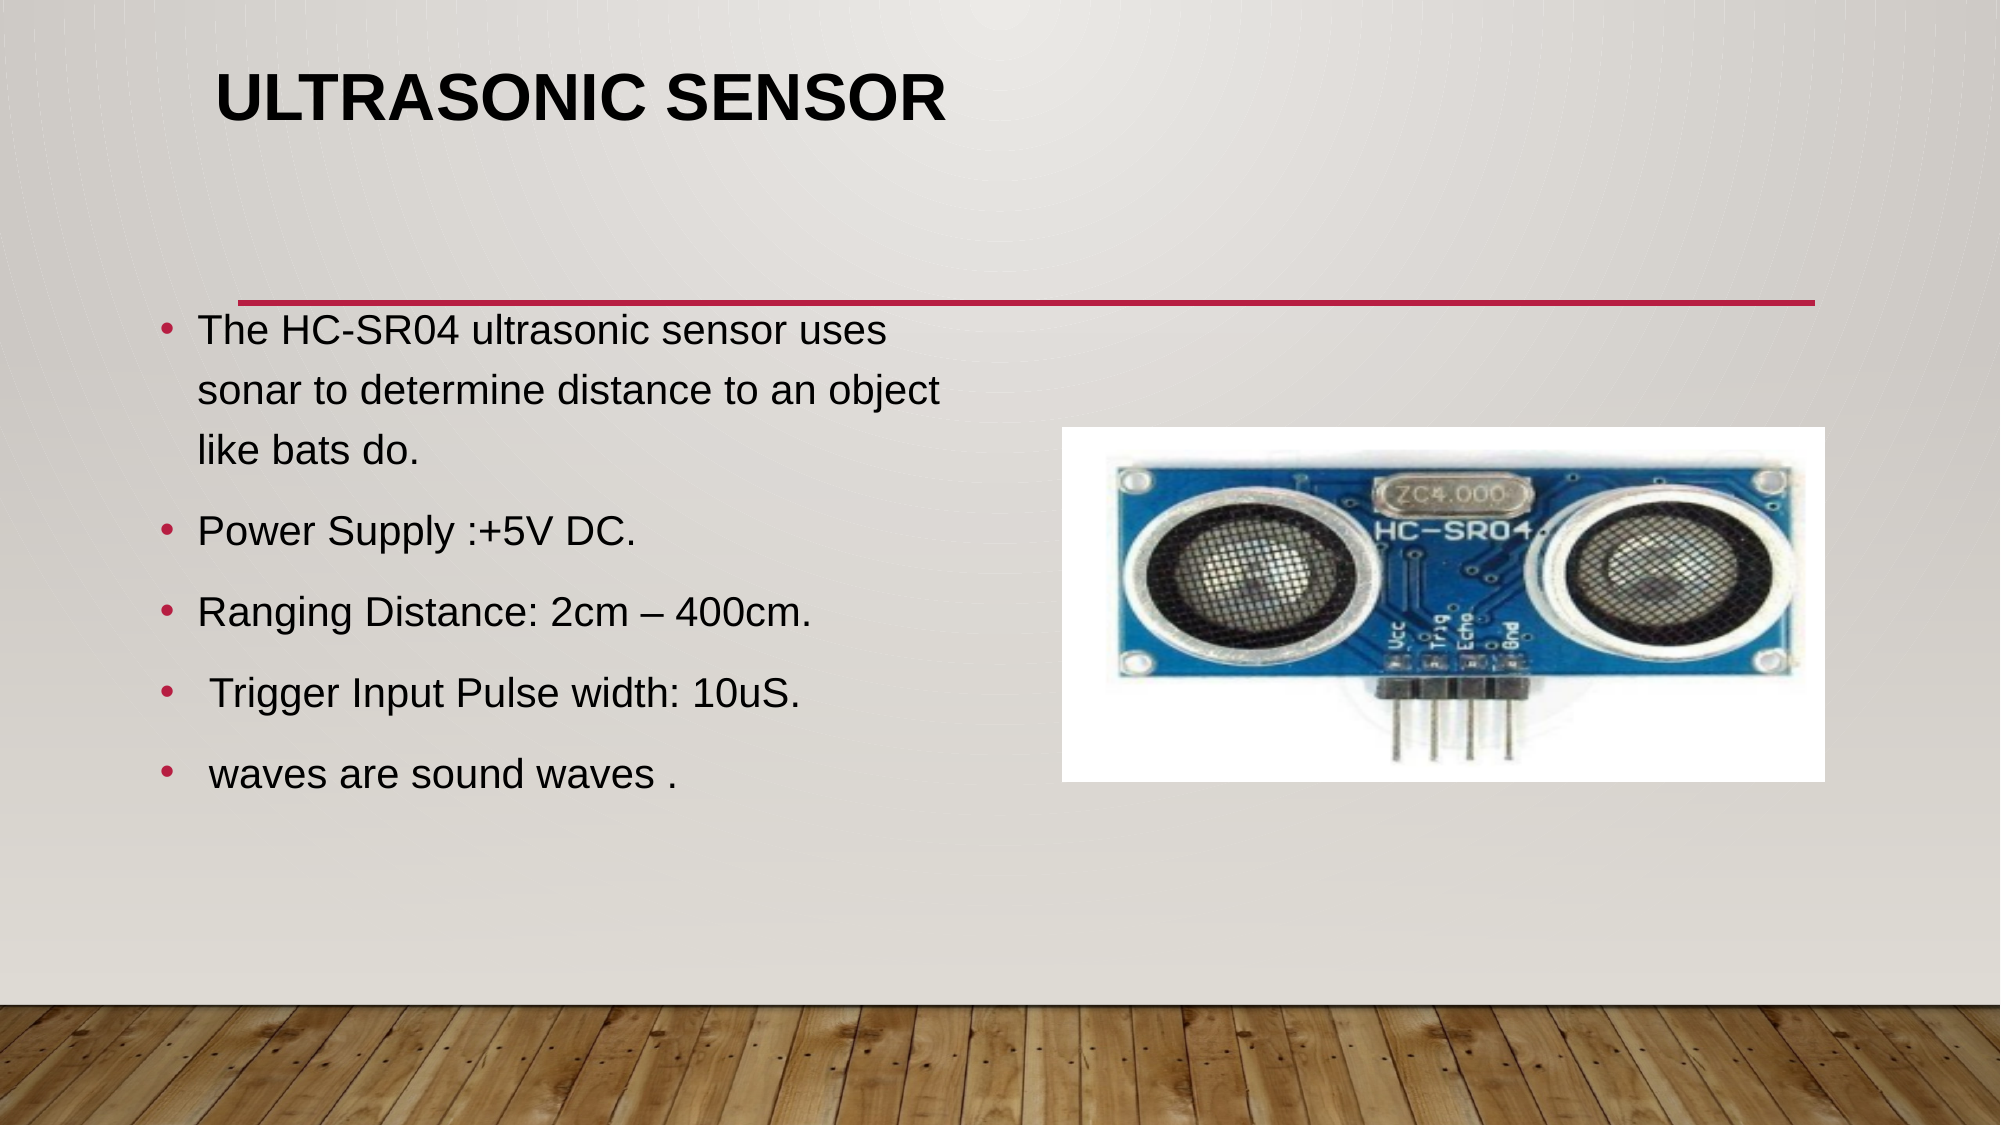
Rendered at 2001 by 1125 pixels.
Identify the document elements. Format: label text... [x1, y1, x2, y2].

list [1061, 427, 1826, 783]
picture [0, 1005, 2000, 1125]
title Ultrasonic sensor [200, 55, 1825, 299]
list The HC-SR04 ultrasonic sensor uses sonar to determine distance to an object like bats do. Power Supply :+5V DC. Ranging Distance: 2cm – 400cm. Trigger Input Pulse width: 10uS. waves are sound waves . [144, 285, 1013, 980]
